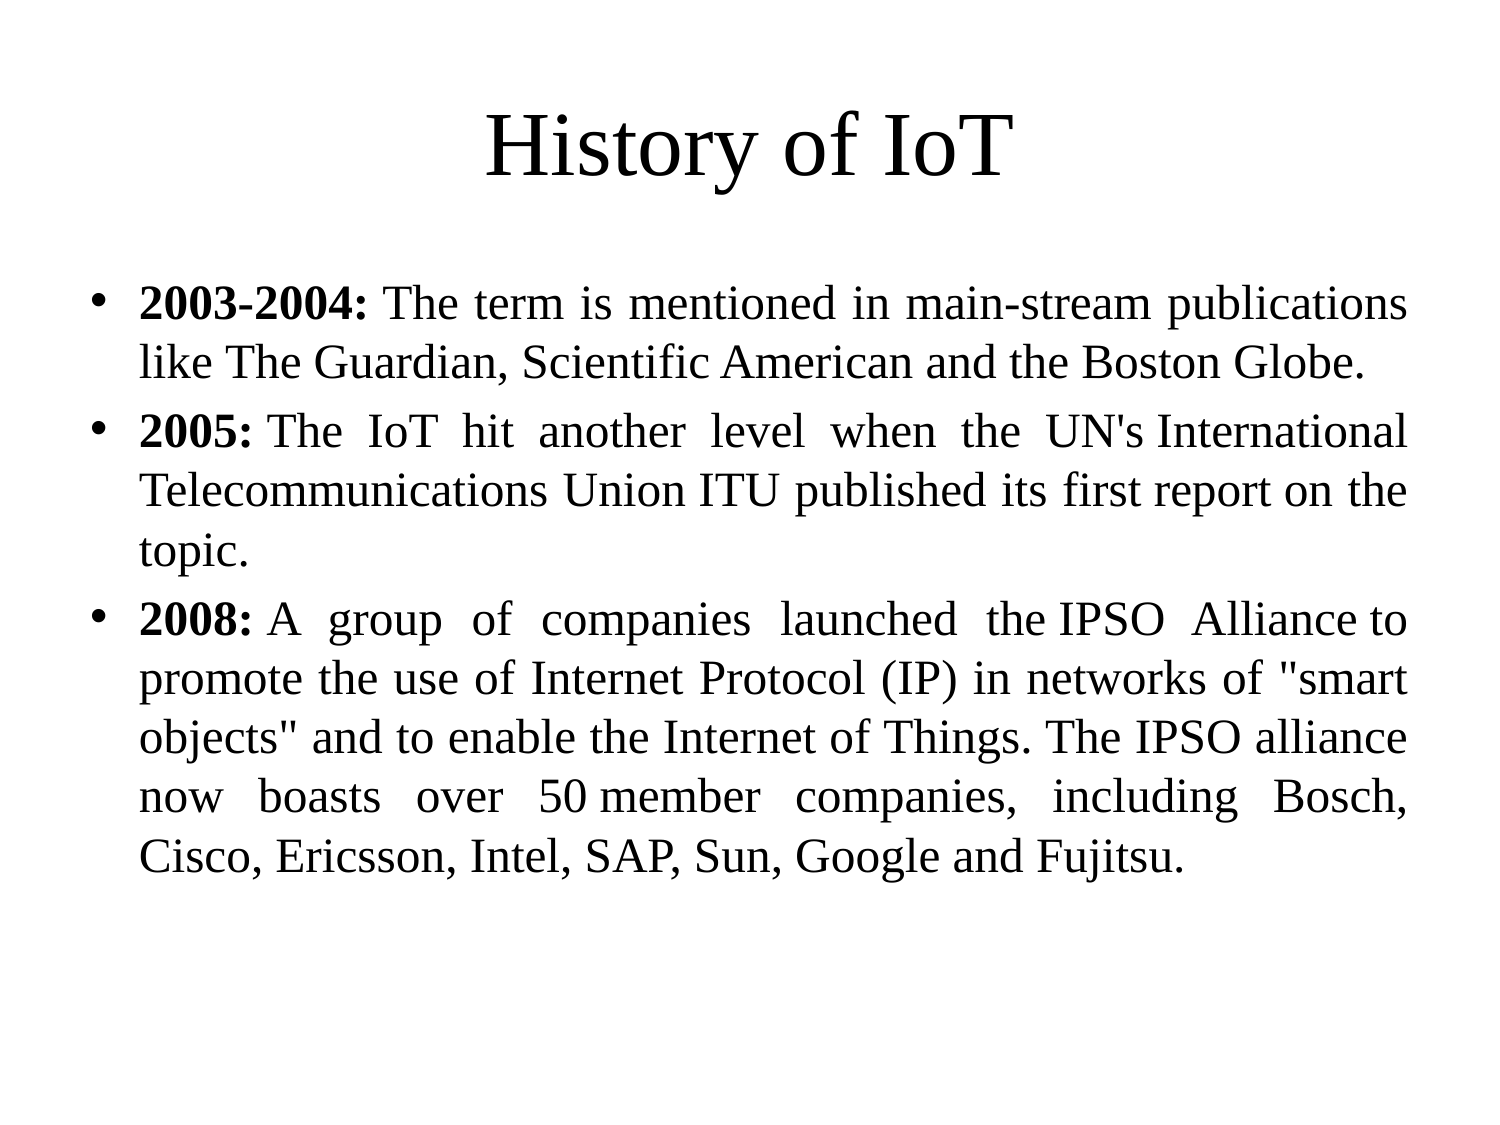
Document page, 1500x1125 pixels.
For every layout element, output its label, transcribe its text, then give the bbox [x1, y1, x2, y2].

list 2003-2004: The term is mentioned in main-stream publications like The Guardian, Scientific American and the Boston Globe. 2005: The IoT hit another level when the UN's International Telecommunications Union ITU published its first report on the topic. 2008: A group of companies launched the IPSO Alliance to promote the use of Internet Protocol (IP) in networks of "smart objects" and to enable the Internet of Things. The IPSO alliance now boasts over 50 member companies, including Bosch, Cisco, Ericsson, Intel, SAP, Sun, Google and Fujitsu. [75, 262, 1425, 1005]
title History of IoT [75, 45, 1425, 233]
